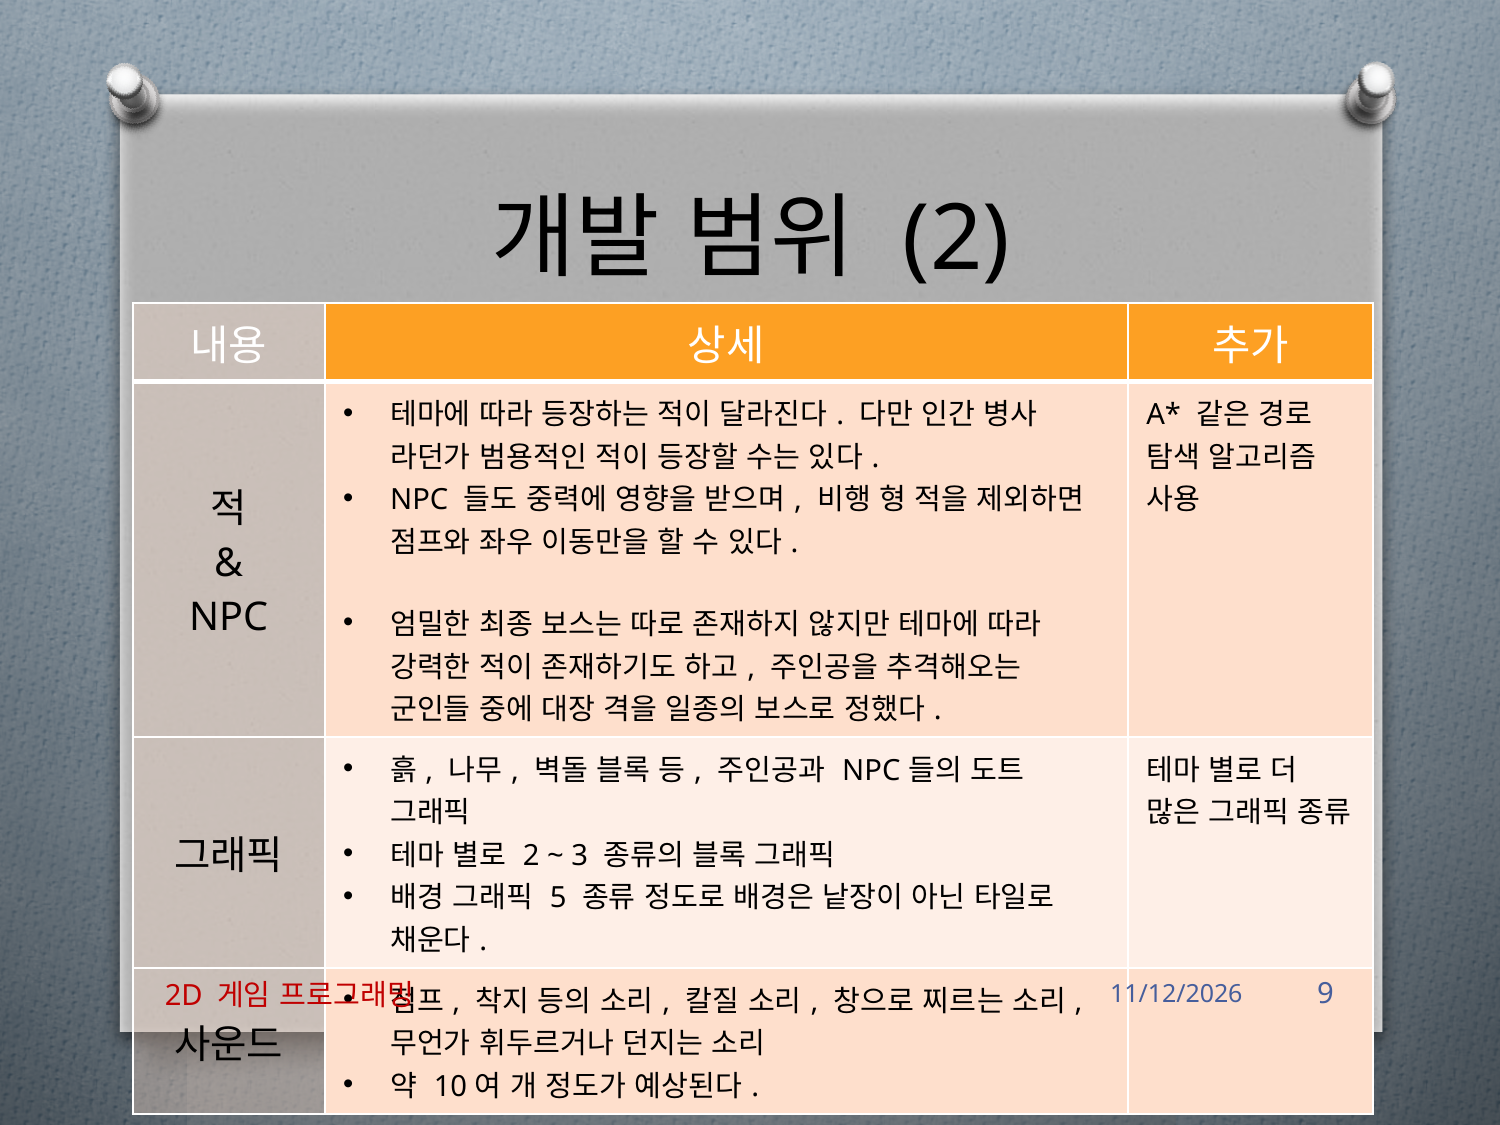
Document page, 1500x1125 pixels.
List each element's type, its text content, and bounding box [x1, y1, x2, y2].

table_cell 점프, 착지 등의 소리, 칼질 소리, 창으로 찌르는 소리, 무언가 휘두르거나 던지는 소리 약 10여 개 정도가 예상된다. [326, 1024, 1127, 1113]
table_header 추가 [1129, 304, 1372, 379]
table_cell 그래픽 [134, 738, 324, 967]
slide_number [1059, 964, 1257, 1024]
table_header 상세 [326, 304, 1127, 379]
table_cell 테마 별로 더 많은 그래픽 종류 [1129, 738, 1372, 967]
table_cell A* 같은 경로 탐색 알고리즘 사용 [1129, 384, 1372, 736]
slide_number 9 [1257, 964, 1349, 1024]
picture [75, 29, 198, 153]
table_cell [1129, 969, 1372, 1113]
table_cell 흙, 나무, 벽돌 블록 등, 주인공과 NPC들의 도트 그래픽 테마 별로 2 ~ 3 종류의 블록 그래픽 배경 그래픽 5 종류 정도로 배경은 낱장이 아닌 타일로 채운다. [326, 738, 1127, 964]
table_cell 적 & NPC [134, 384, 324, 736]
table_cell 테마에 따라 등장하는 적이 달라진다. 다만 인간 병사 라던가 범용적인 적이 등장할 수는 있다. NPC 들도 중력에 영향을 받으며, 비행 형 적을 제외하면 점프와 좌우 이동만을 할 수 있다. 엄밀한 최종 보스는 따로 존재하지 않지만 테마에 따라 강력한 적이 존재하기도 하고, 주인공을 추격해오는 군인들 중에 대장 격을 일종의 보스로 정했다. [326, 384, 1127, 736]
picture [1317, 35, 1439, 156]
title 개발 범위 (2) [179, 134, 1323, 302]
footer 2D 게임 프로그래밍 [149, 964, 1059, 1024]
table_header 내용 [134, 304, 324, 379]
table_cell 사운드 [134, 969, 324, 1113]
